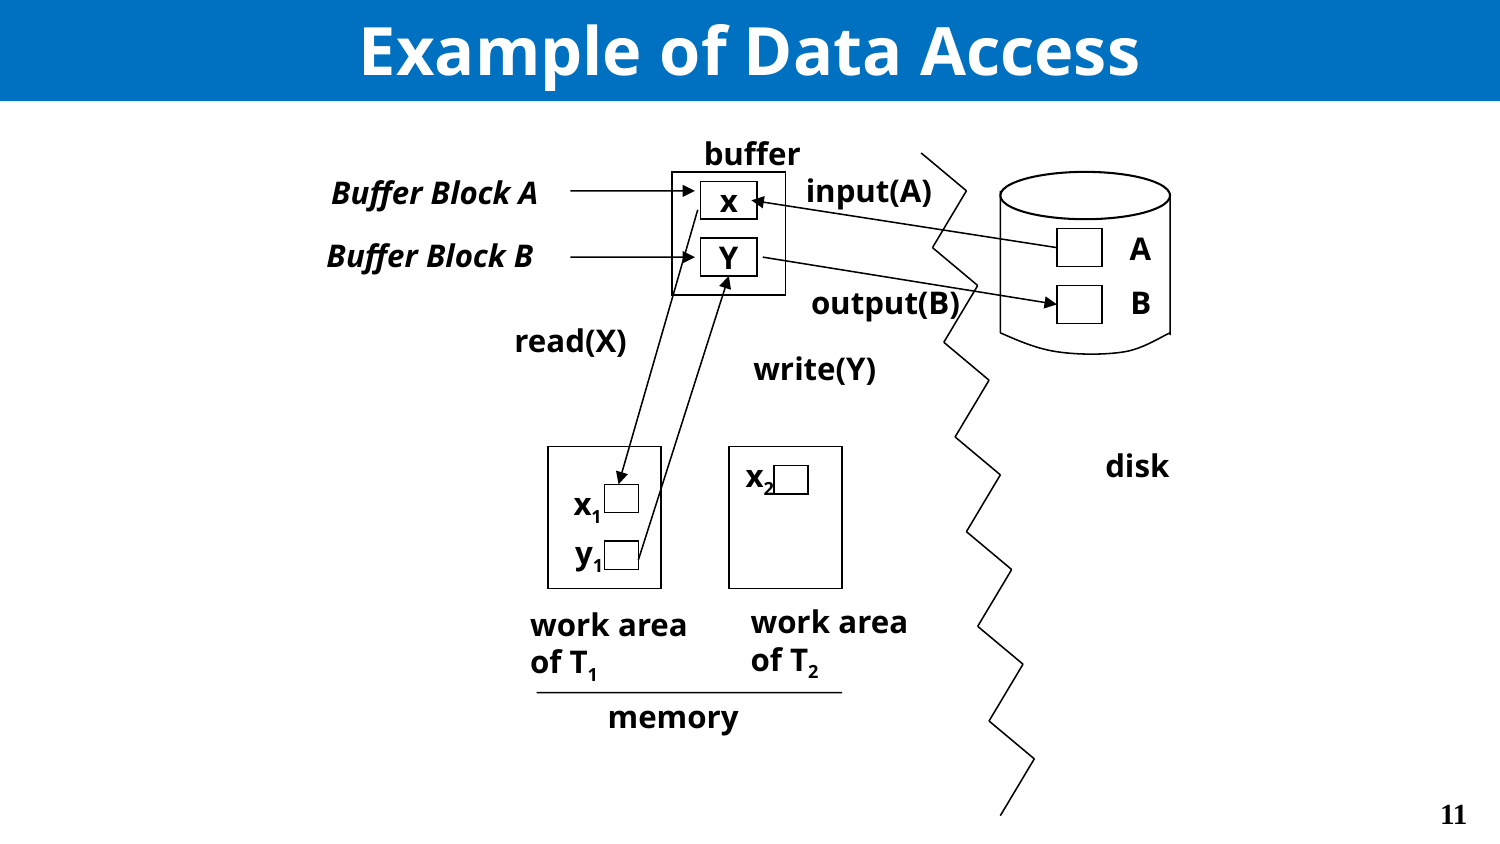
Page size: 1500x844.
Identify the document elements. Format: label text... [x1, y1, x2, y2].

title Example of Data Access [0, 0, 1500, 102]
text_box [288, 126, 1188, 816]
